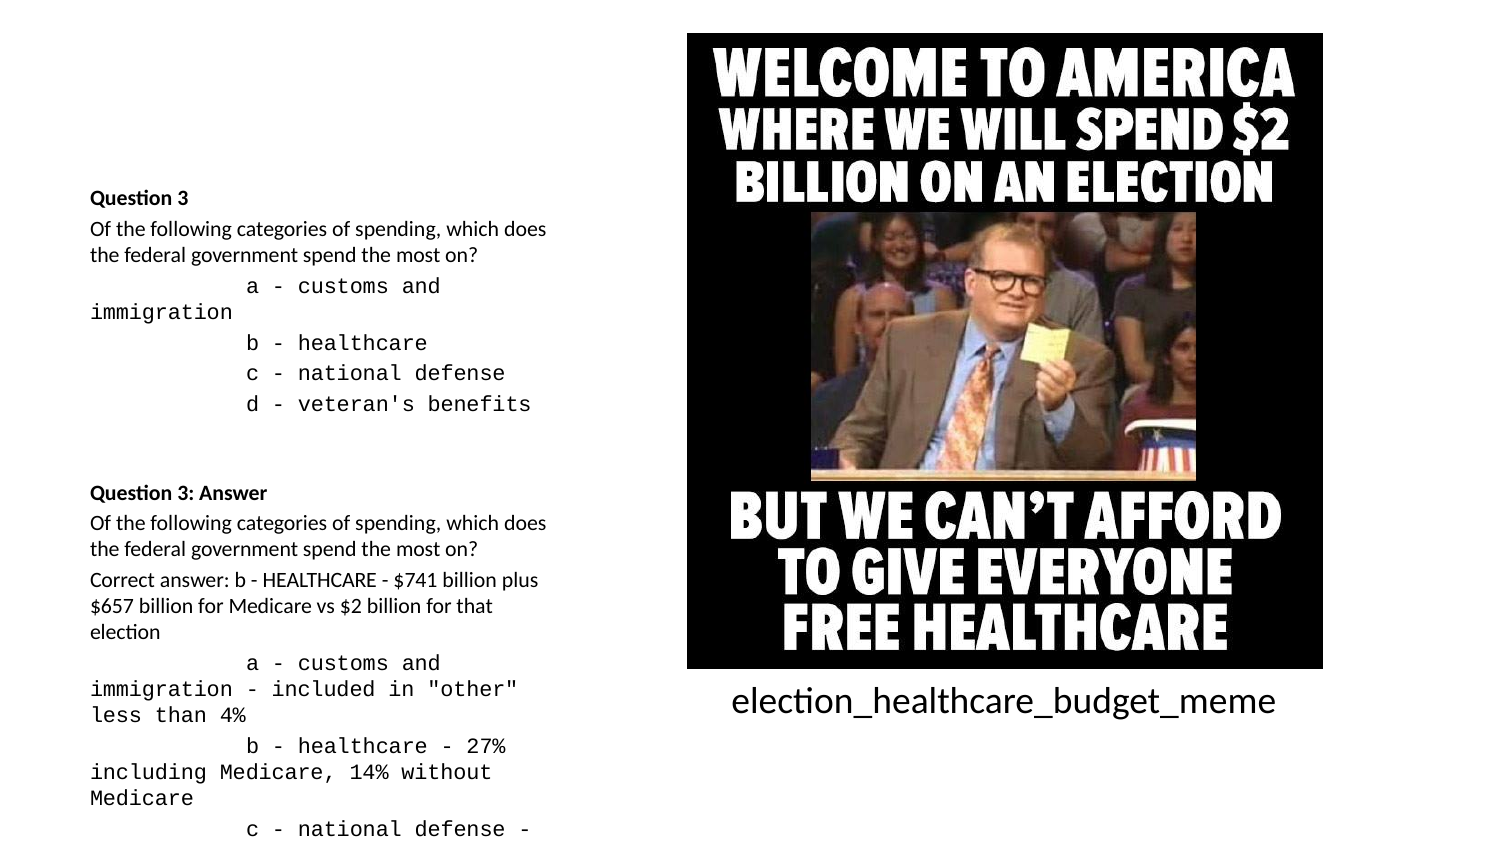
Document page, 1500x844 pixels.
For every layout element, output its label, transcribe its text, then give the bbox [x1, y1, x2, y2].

picture [687, 32, 1324, 669]
text_box election_healthcare_budget_meme [585, 668, 1423, 753]
list Question 3 Of the following categories of spending, which does the federal government spend the most on? a - customs and immigration b - healthcare c - national defense d - veteran's benefits Question 3: Answer Of the following categories of spending, which does the federal government spend the most on? Correct answer: b - HEALTHCARE - $741 billion plus $657 billion for Medicare vs $2 billion for that election a - customs and immigration - included in "other" less than 4% b - healthcare - 27% including Medicare, 14% without Medicare c - national defense - 13% d - veteran's benefits - 4% Election Budget vs Healthcare Spending TRUE MEME: We already spend $1,398 billion on healthcare. How much difference would $2 billion more make? RESPONSE MEME: If free healthcare only cost $6.06 per person, why does it even need to be free? I’ll pay for mine and 100 other people and still save money! [75, 176, 569, 754]
